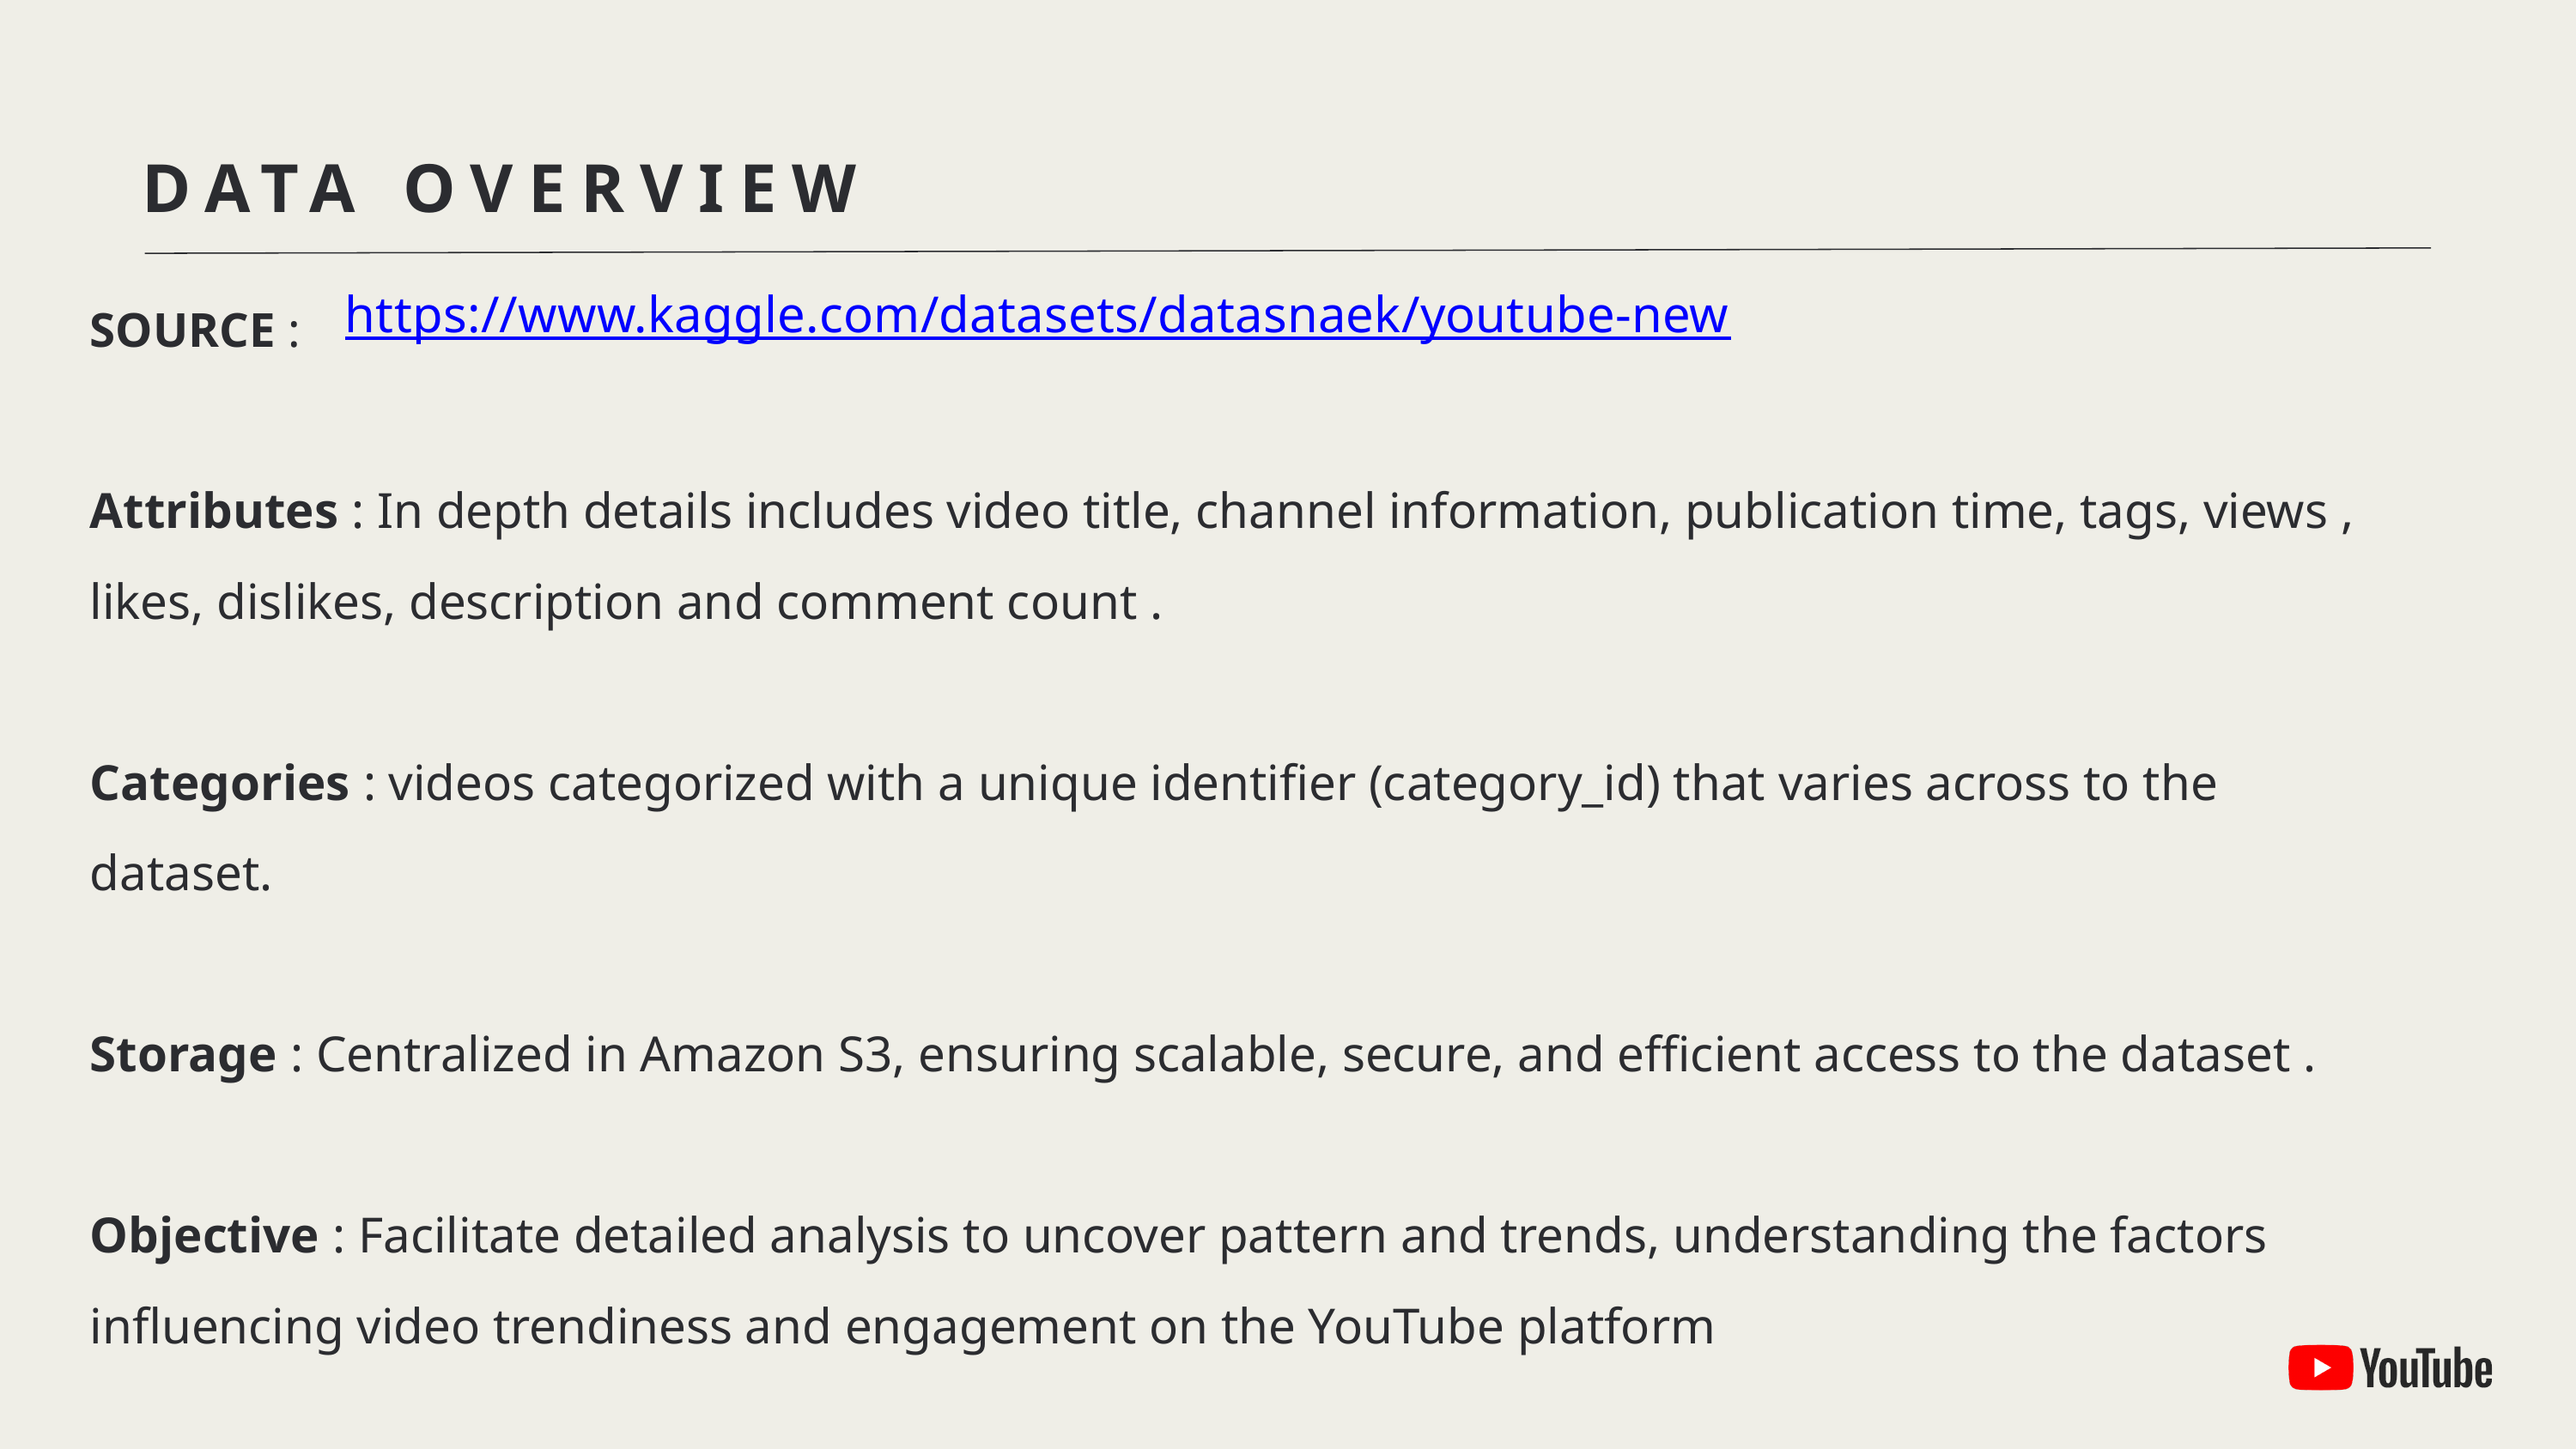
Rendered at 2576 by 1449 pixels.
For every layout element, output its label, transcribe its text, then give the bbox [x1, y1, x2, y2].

text_box SOURCE : Attributes : In depth details includes video title, channel information, publication time, tags, views , likes, dislikes, description and comment count . Categories : videos categorized with a unique identifier (category_id) that varies across to the dataset. Storage : Centralized in Amazon S3, ensuring scalable, secure, and efficient access to the dataset . Objective : Facilitate detailed analysis to uncover pattern and trends, understanding the factors influencing video trendiness and engagement on the YouTube platform [89, 269, 2391, 1354]
text_box https://www.kaggle.com/datasets/datasnaek/youtube-new [344, 305, 1888, 351]
text_box [2275, 1303, 2506, 1432]
text_box DATA OVERVIEW [142, 132, 2428, 226]
